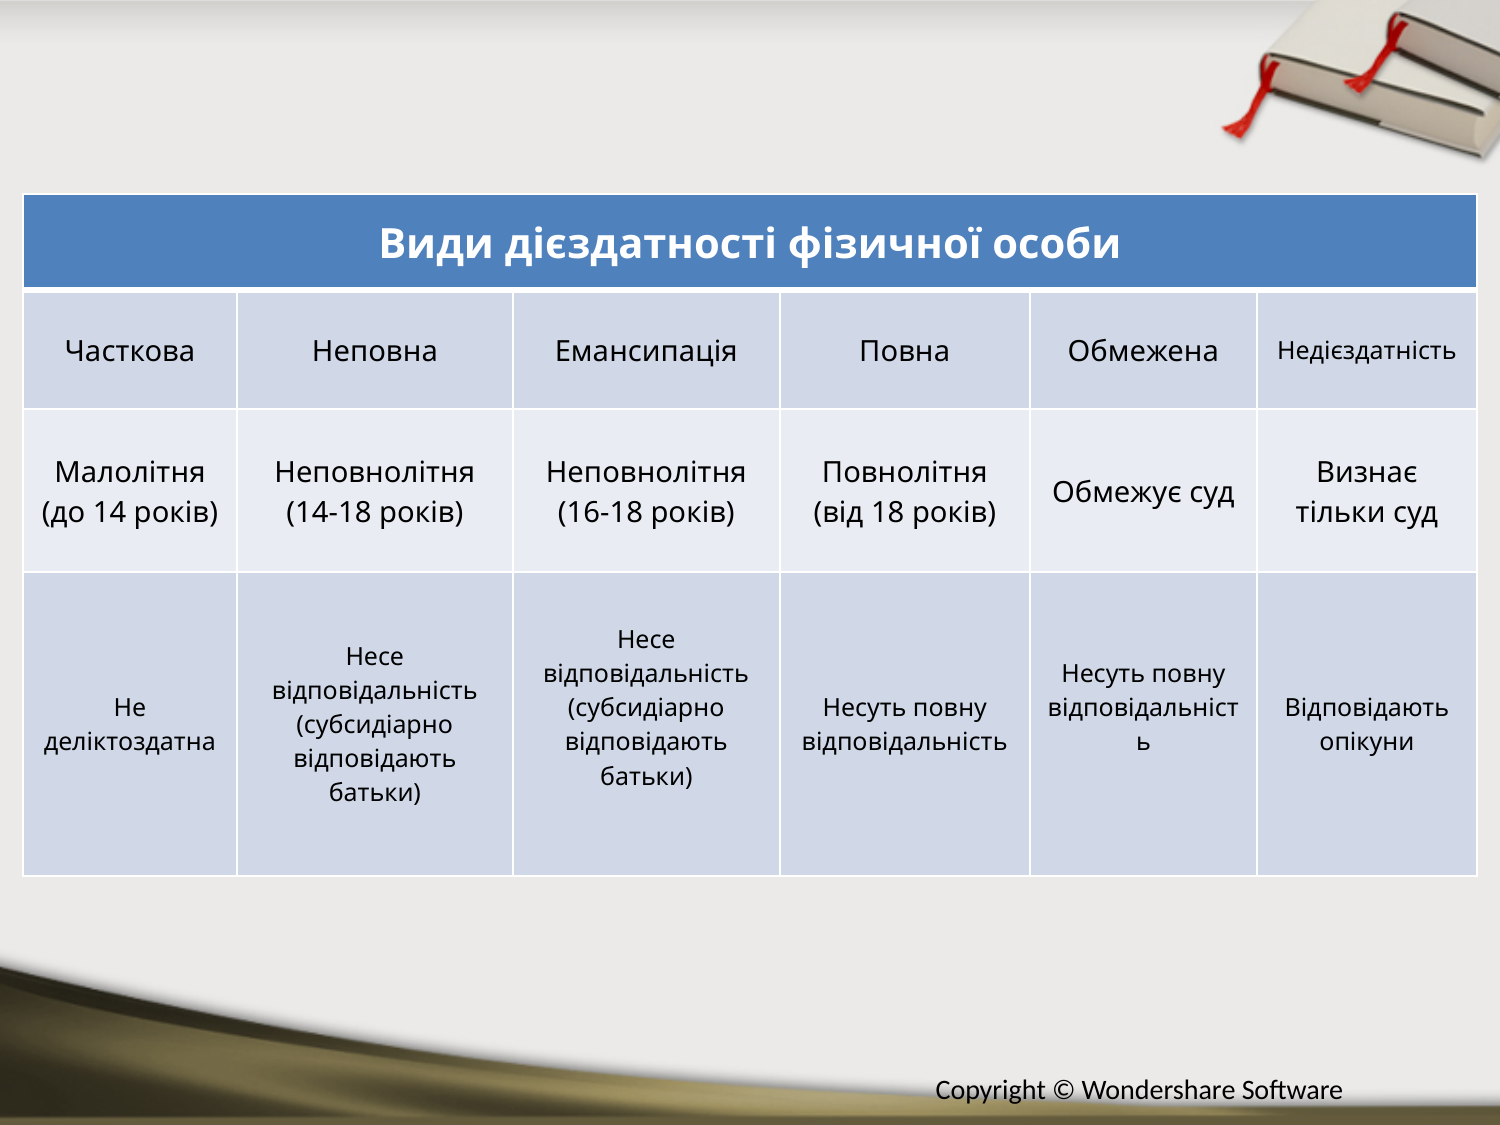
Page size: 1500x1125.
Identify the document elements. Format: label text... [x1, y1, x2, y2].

table_cell Неповнолітня (14-18 років) [238, 410, 512, 571]
table_cell Несуть повну відповідальність [1031, 573, 1256, 875]
table_cell Визнає тільки суд [1258, 410, 1476, 571]
table_cell Малолітня (до 14 років) [24, 410, 236, 571]
table_cell Недієздатність [1258, 293, 1476, 408]
table_cell Несе відповідальність (субсидіарно відповідають батьки) [514, 573, 779, 875]
table_header Види дієздатності фізичної особи [24, 195, 1476, 287]
table_cell Відповідають опікуни [1258, 573, 1476, 875]
table_cell Несе відповідальність (субсидіарно відповідають батьки) [238, 573, 512, 875]
table_cell Не деліктоздатна [24, 573, 236, 875]
table_cell Неповна [238, 293, 512, 408]
table_cell Часткова [24, 293, 236, 408]
picture [0, 0, 1500, 1125]
table_cell Неповнолітня (16-18 років) [514, 410, 779, 571]
table_cell Обмежена [1031, 293, 1256, 408]
table_cell Повна [781, 293, 1029, 408]
table_cell Обмежує суд [1031, 410, 1256, 571]
table_cell Несуть повну відповідальність [781, 573, 1029, 875]
table_cell Емансипація [514, 293, 779, 408]
table_cell Повнолітня (від 18 років) [781, 410, 1029, 571]
